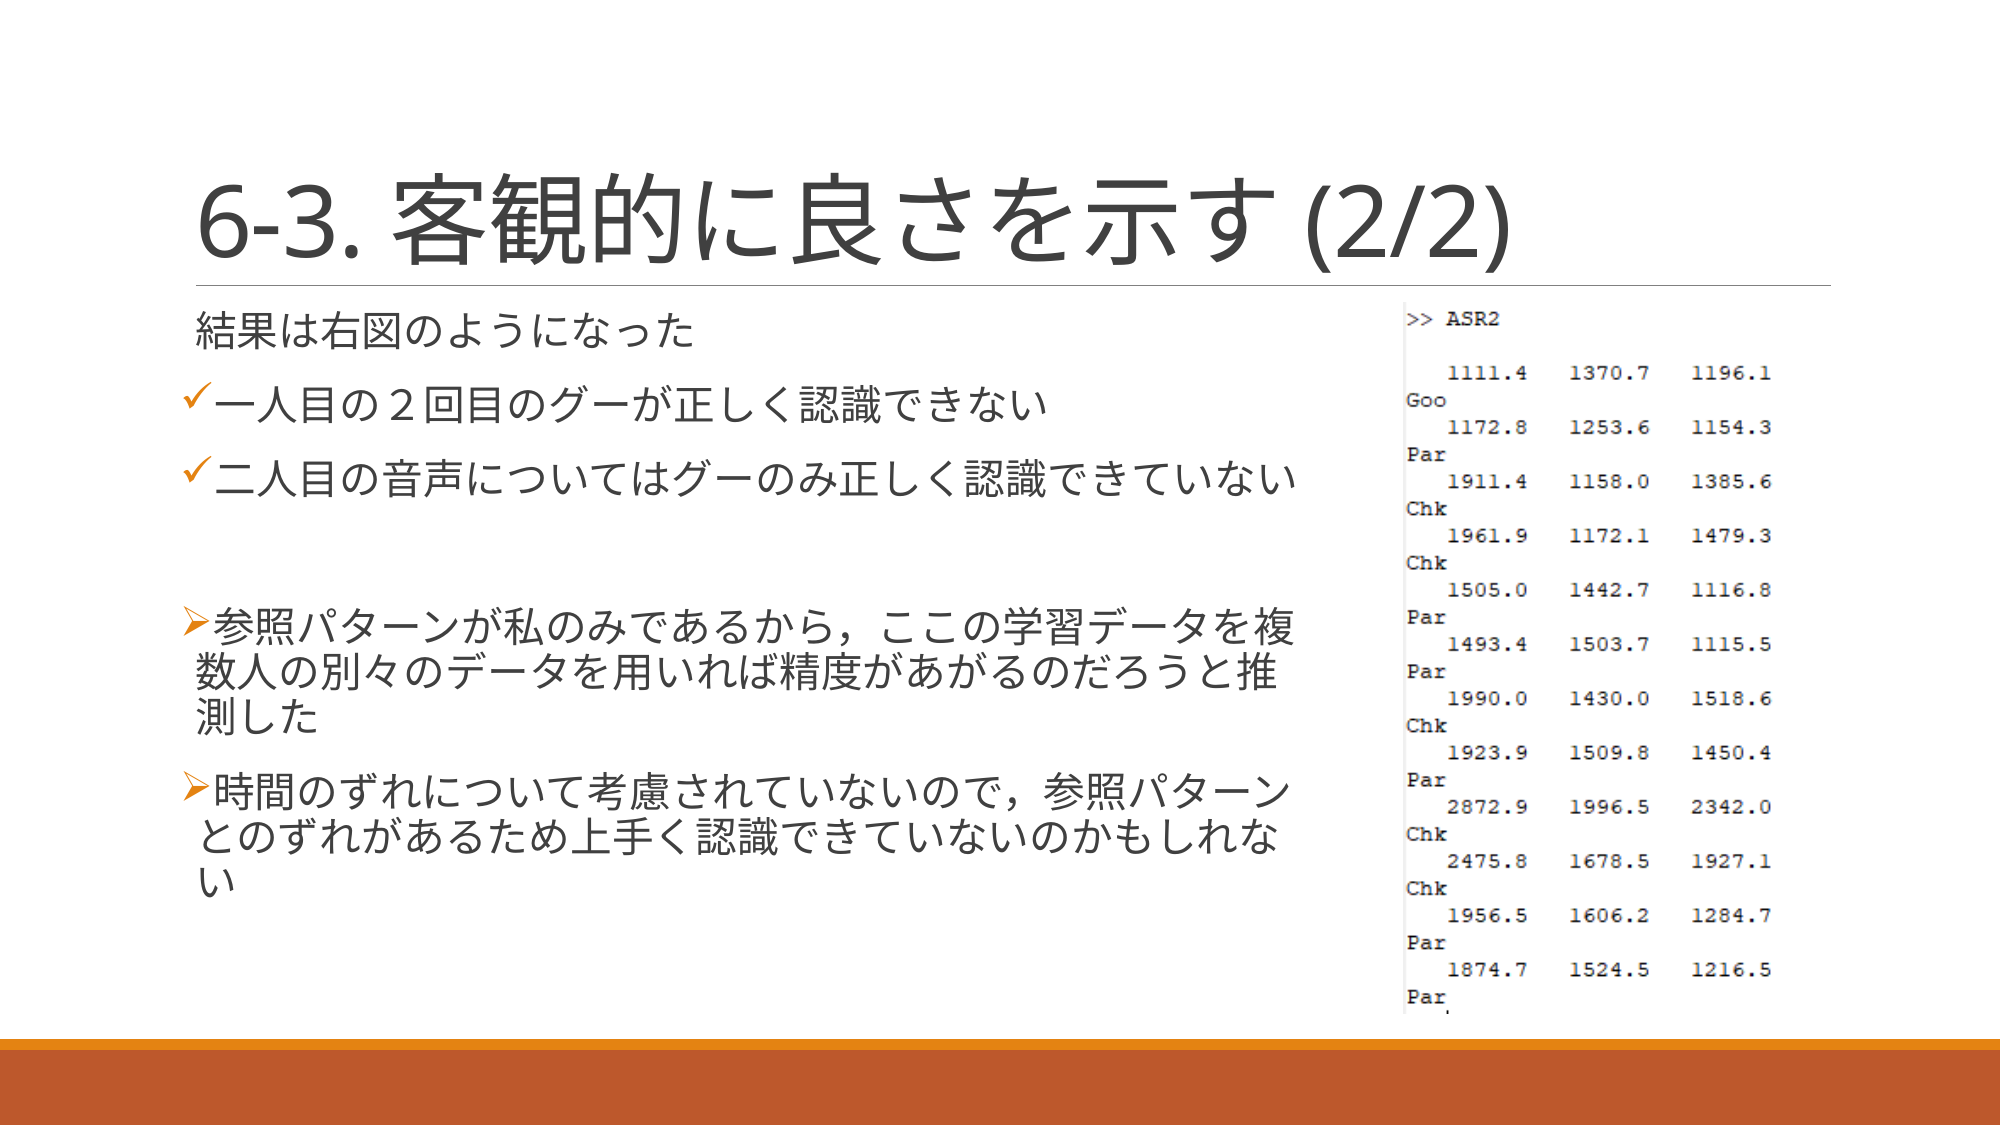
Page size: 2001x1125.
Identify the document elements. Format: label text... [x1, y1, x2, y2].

picture [1402, 302, 1831, 1015]
title 6-3.客観的に良さを示す(2/2) [180, 47, 1830, 285]
list 結果は右図のようになった 一人目の２回目のグーが正しく認識できない 二人目の音声についてはグーのみ正しく認識できていない 参照パターンが私のみであるから，ここの学習データを複数人の別々のデータを用いれば精度があがるのだろうと推測した 時間のずれについて考慮されていないので，参照パターンとのずれがあるため上手く認識できていないのかもしれない [180, 302, 1299, 963]
